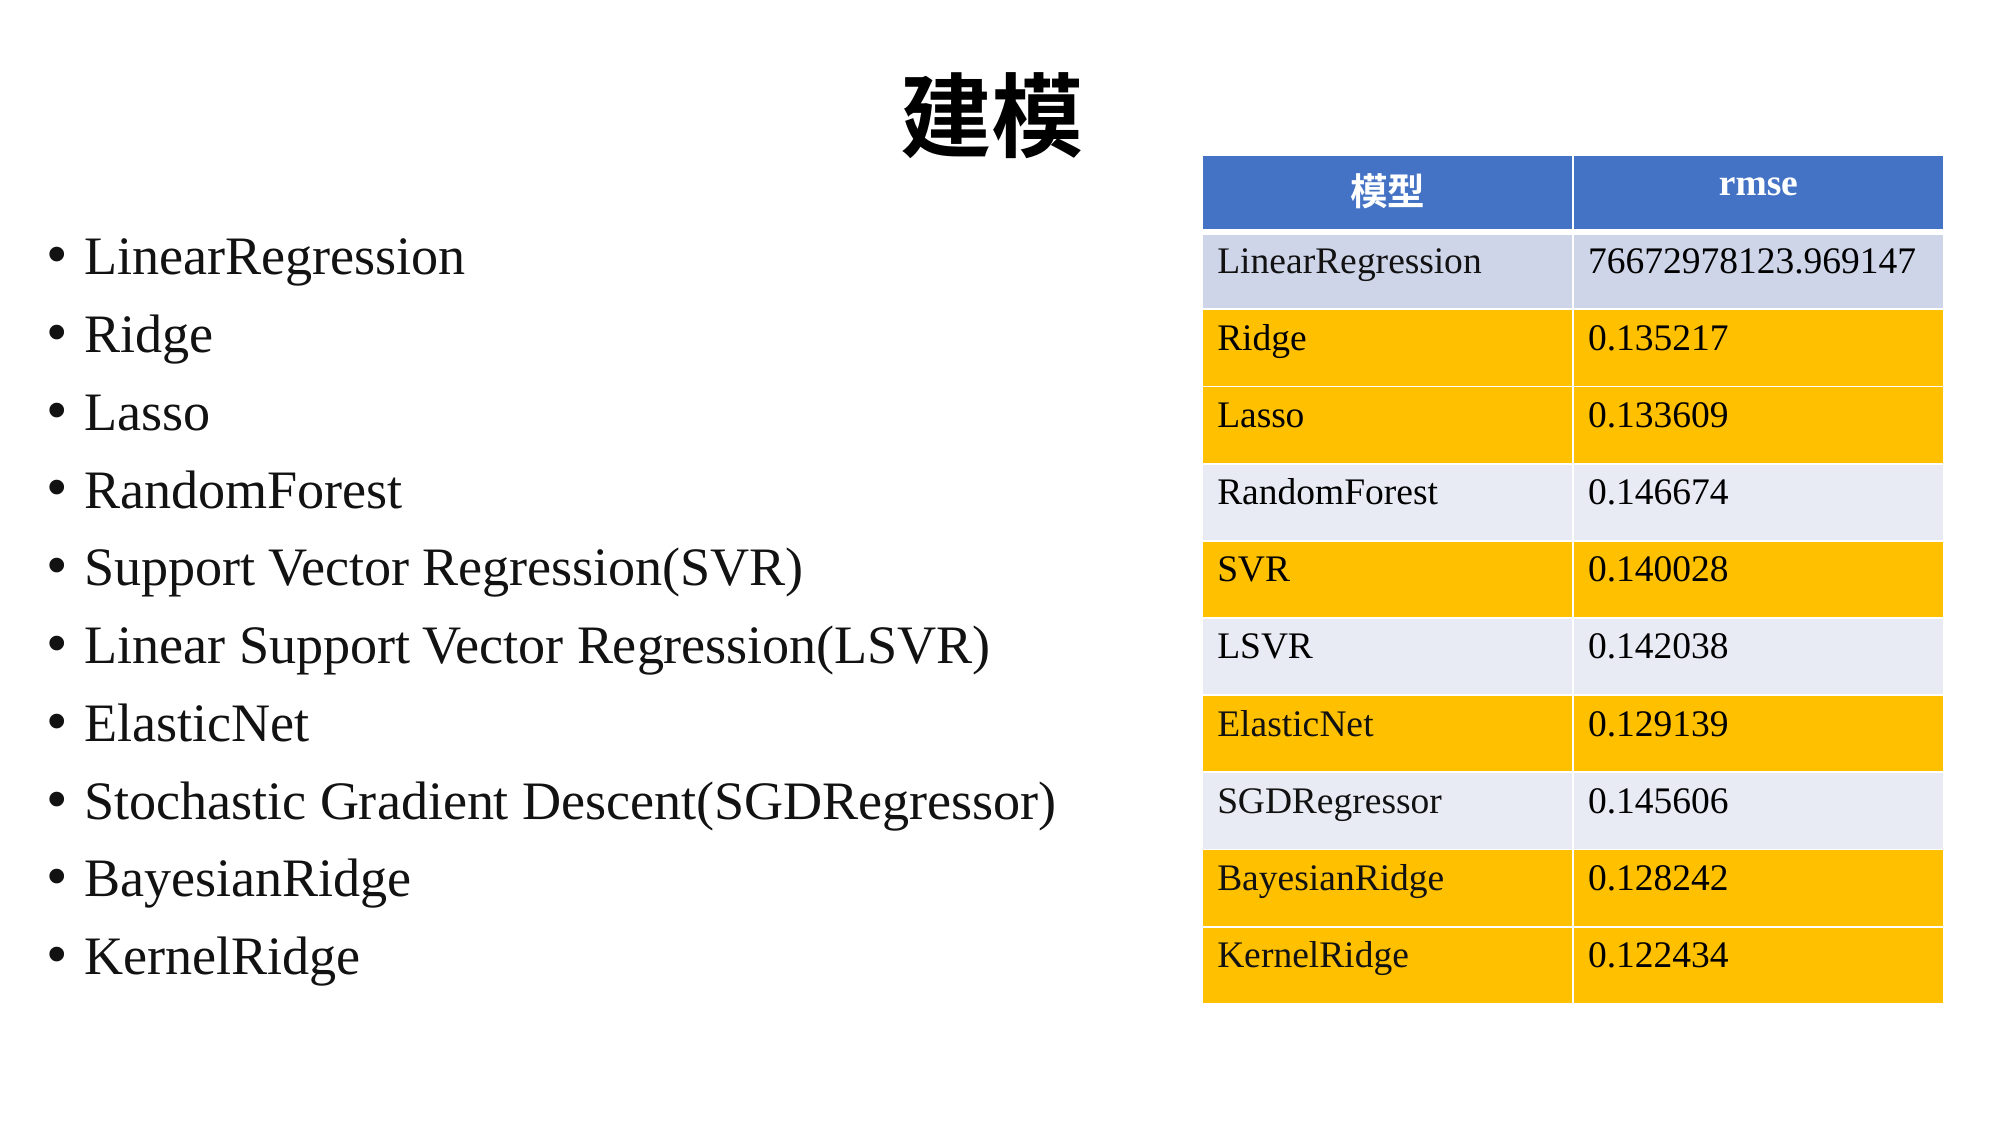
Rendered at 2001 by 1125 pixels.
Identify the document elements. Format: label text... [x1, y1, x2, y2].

table_cell Lasso [1203, 387, 1572, 463]
table_cell 0.146674 [1574, 465, 1943, 540]
table_cell 0.129139 [1574, 696, 1943, 771]
table_cell 0.128242 [1574, 850, 1943, 926]
table_header rmse [1574, 156, 1943, 229]
list LinearRegression Ridge Lasso RandomForest Support Vector Regression(SVR) Linear Support Vector Regression(LSVR) ElasticNet Stochastic Gradient Descent(SGDRegressor) BayesianRidge KernelRidge [32, 220, 1128, 1004]
table_cell LSVR [1203, 619, 1572, 694]
table_cell SVR [1203, 542, 1572, 617]
table_cell 76672978123.969147 [1574, 235, 1943, 308]
table_cell RandomForest [1203, 465, 1572, 540]
table_cell LinearRegression [1203, 235, 1572, 308]
table_cell BayesianRidge [1203, 850, 1572, 926]
table_cell 0.135217 [1574, 310, 1943, 386]
title 建模 [885, 51, 1115, 192]
table_header 模型 [1203, 156, 1572, 229]
table_cell 0.133609 [1574, 387, 1943, 463]
table_cell 0.145606 [1574, 773, 1943, 849]
table_cell SGDRegressor [1203, 773, 1572, 849]
table_cell Ridge [1203, 310, 1572, 386]
table_cell 0.140028 [1574, 542, 1943, 617]
table_cell 0.142038 [1574, 619, 1943, 694]
table_cell 0.122434 [1574, 928, 1943, 1003]
table_cell ElasticNet [1203, 696, 1572, 771]
table_cell KernelRidge [1203, 928, 1572, 1003]
